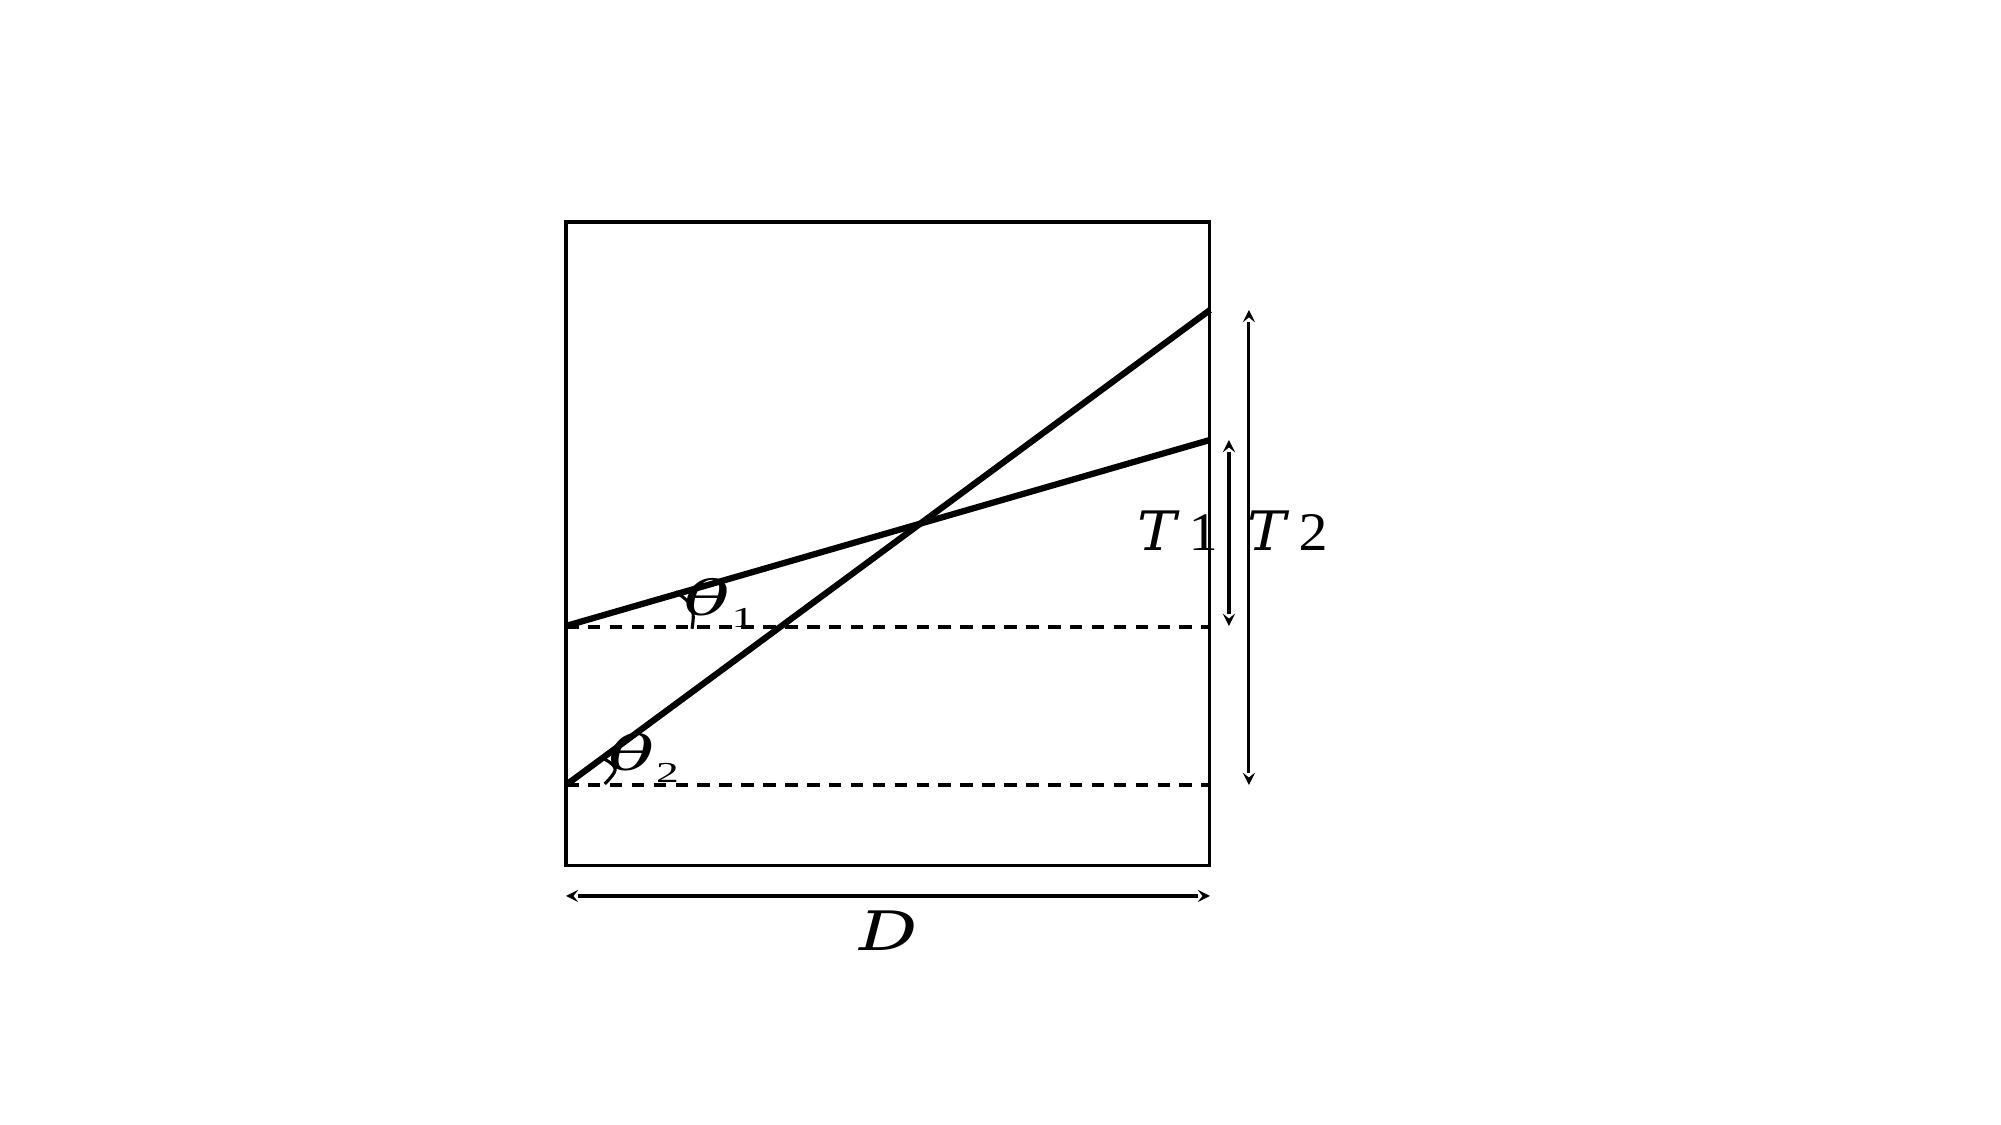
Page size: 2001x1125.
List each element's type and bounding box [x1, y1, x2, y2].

text_box [564, 784, 1211, 867]
text_box [565, 628, 1211, 784]
text_box [565, 309, 1211, 439]
text_box [565, 439, 1211, 626]
text_box [564, 220, 1211, 781]
